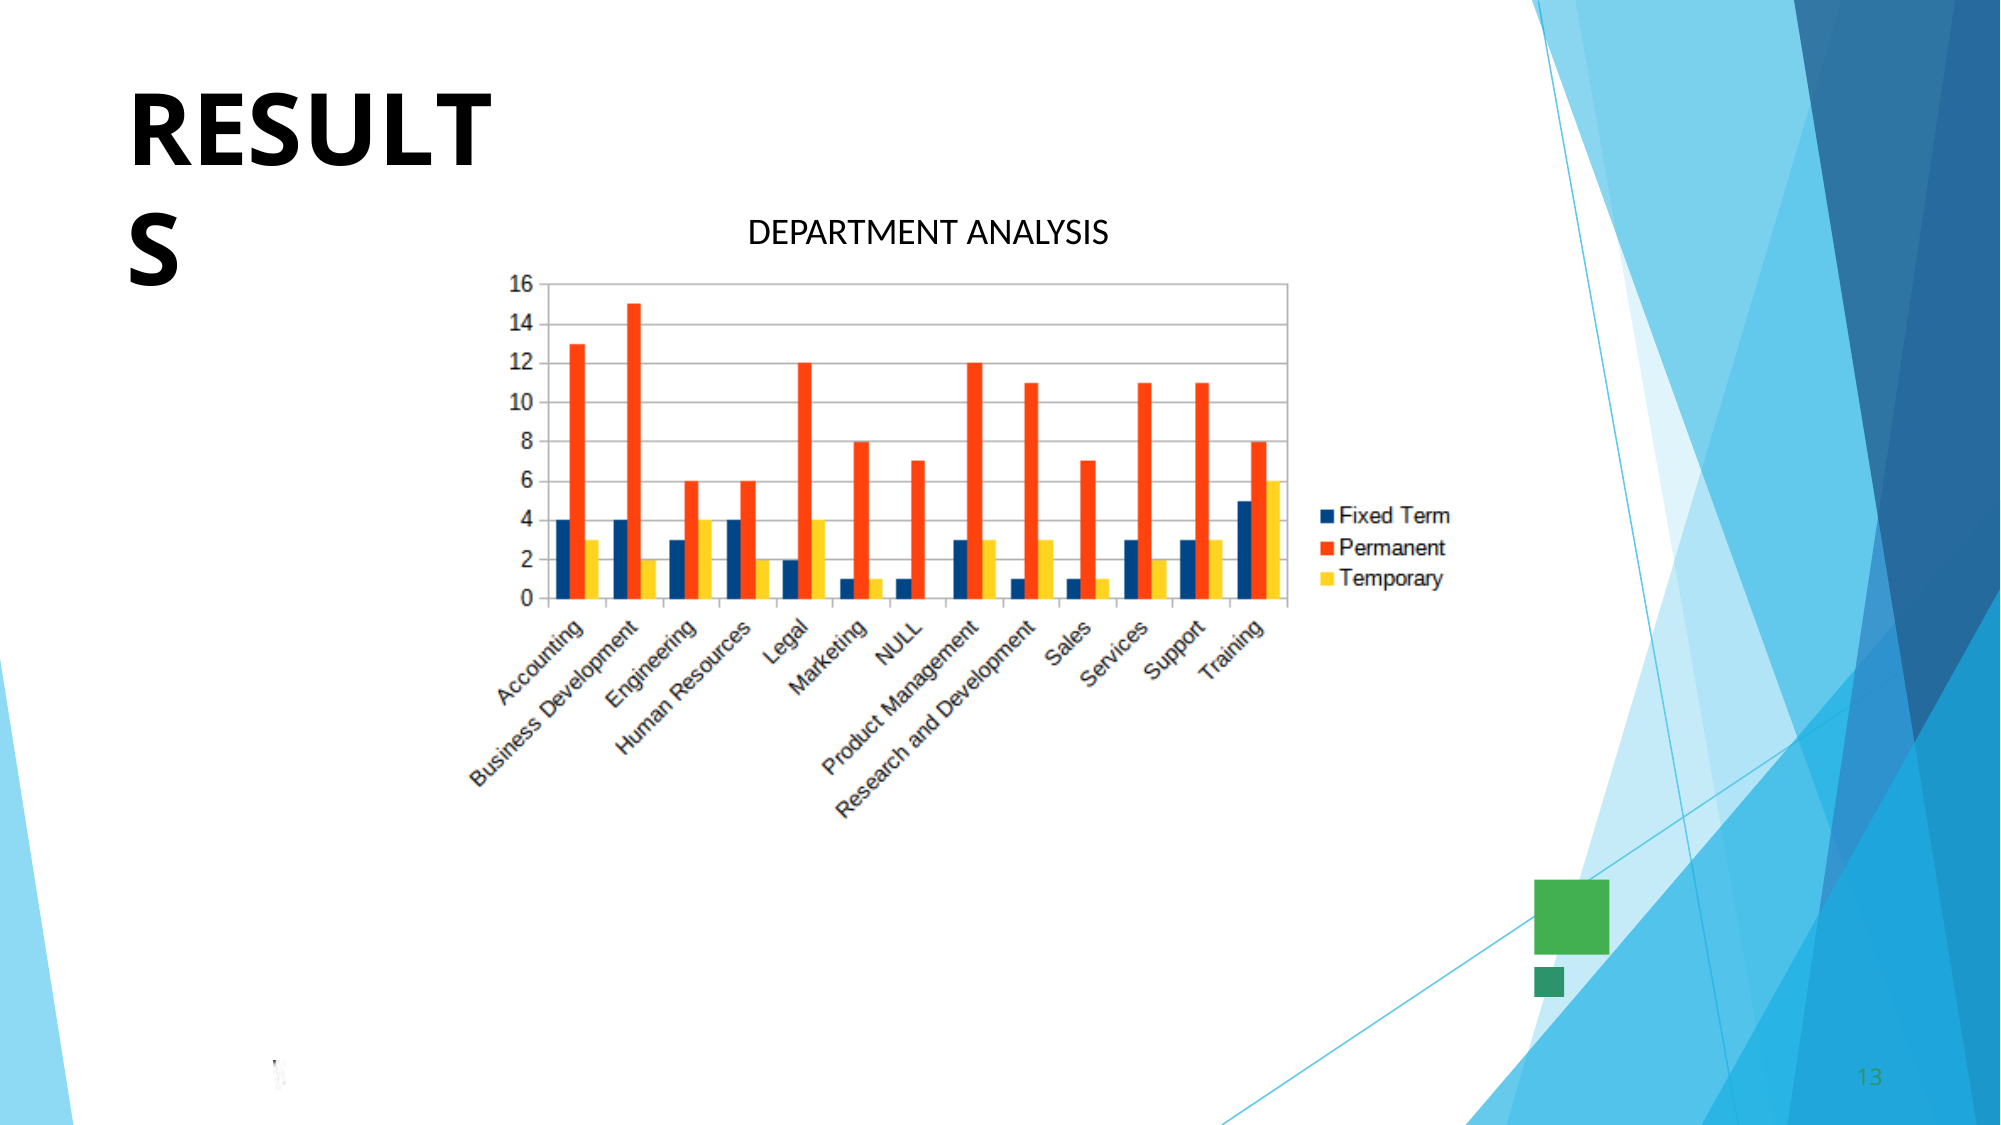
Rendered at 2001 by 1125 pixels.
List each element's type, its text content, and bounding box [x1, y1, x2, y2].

text_box 13 [1849, 1061, 1888, 1095]
text_box [1534, 967, 1565, 997]
title RESULTS [123, 63, 524, 306]
picture [273, 1060, 287, 1091]
text_box [1534, 879, 1610, 955]
text_box DEPARTMENT ANALYSIS [733, 199, 1125, 258]
picture [449, 259, 1473, 837]
